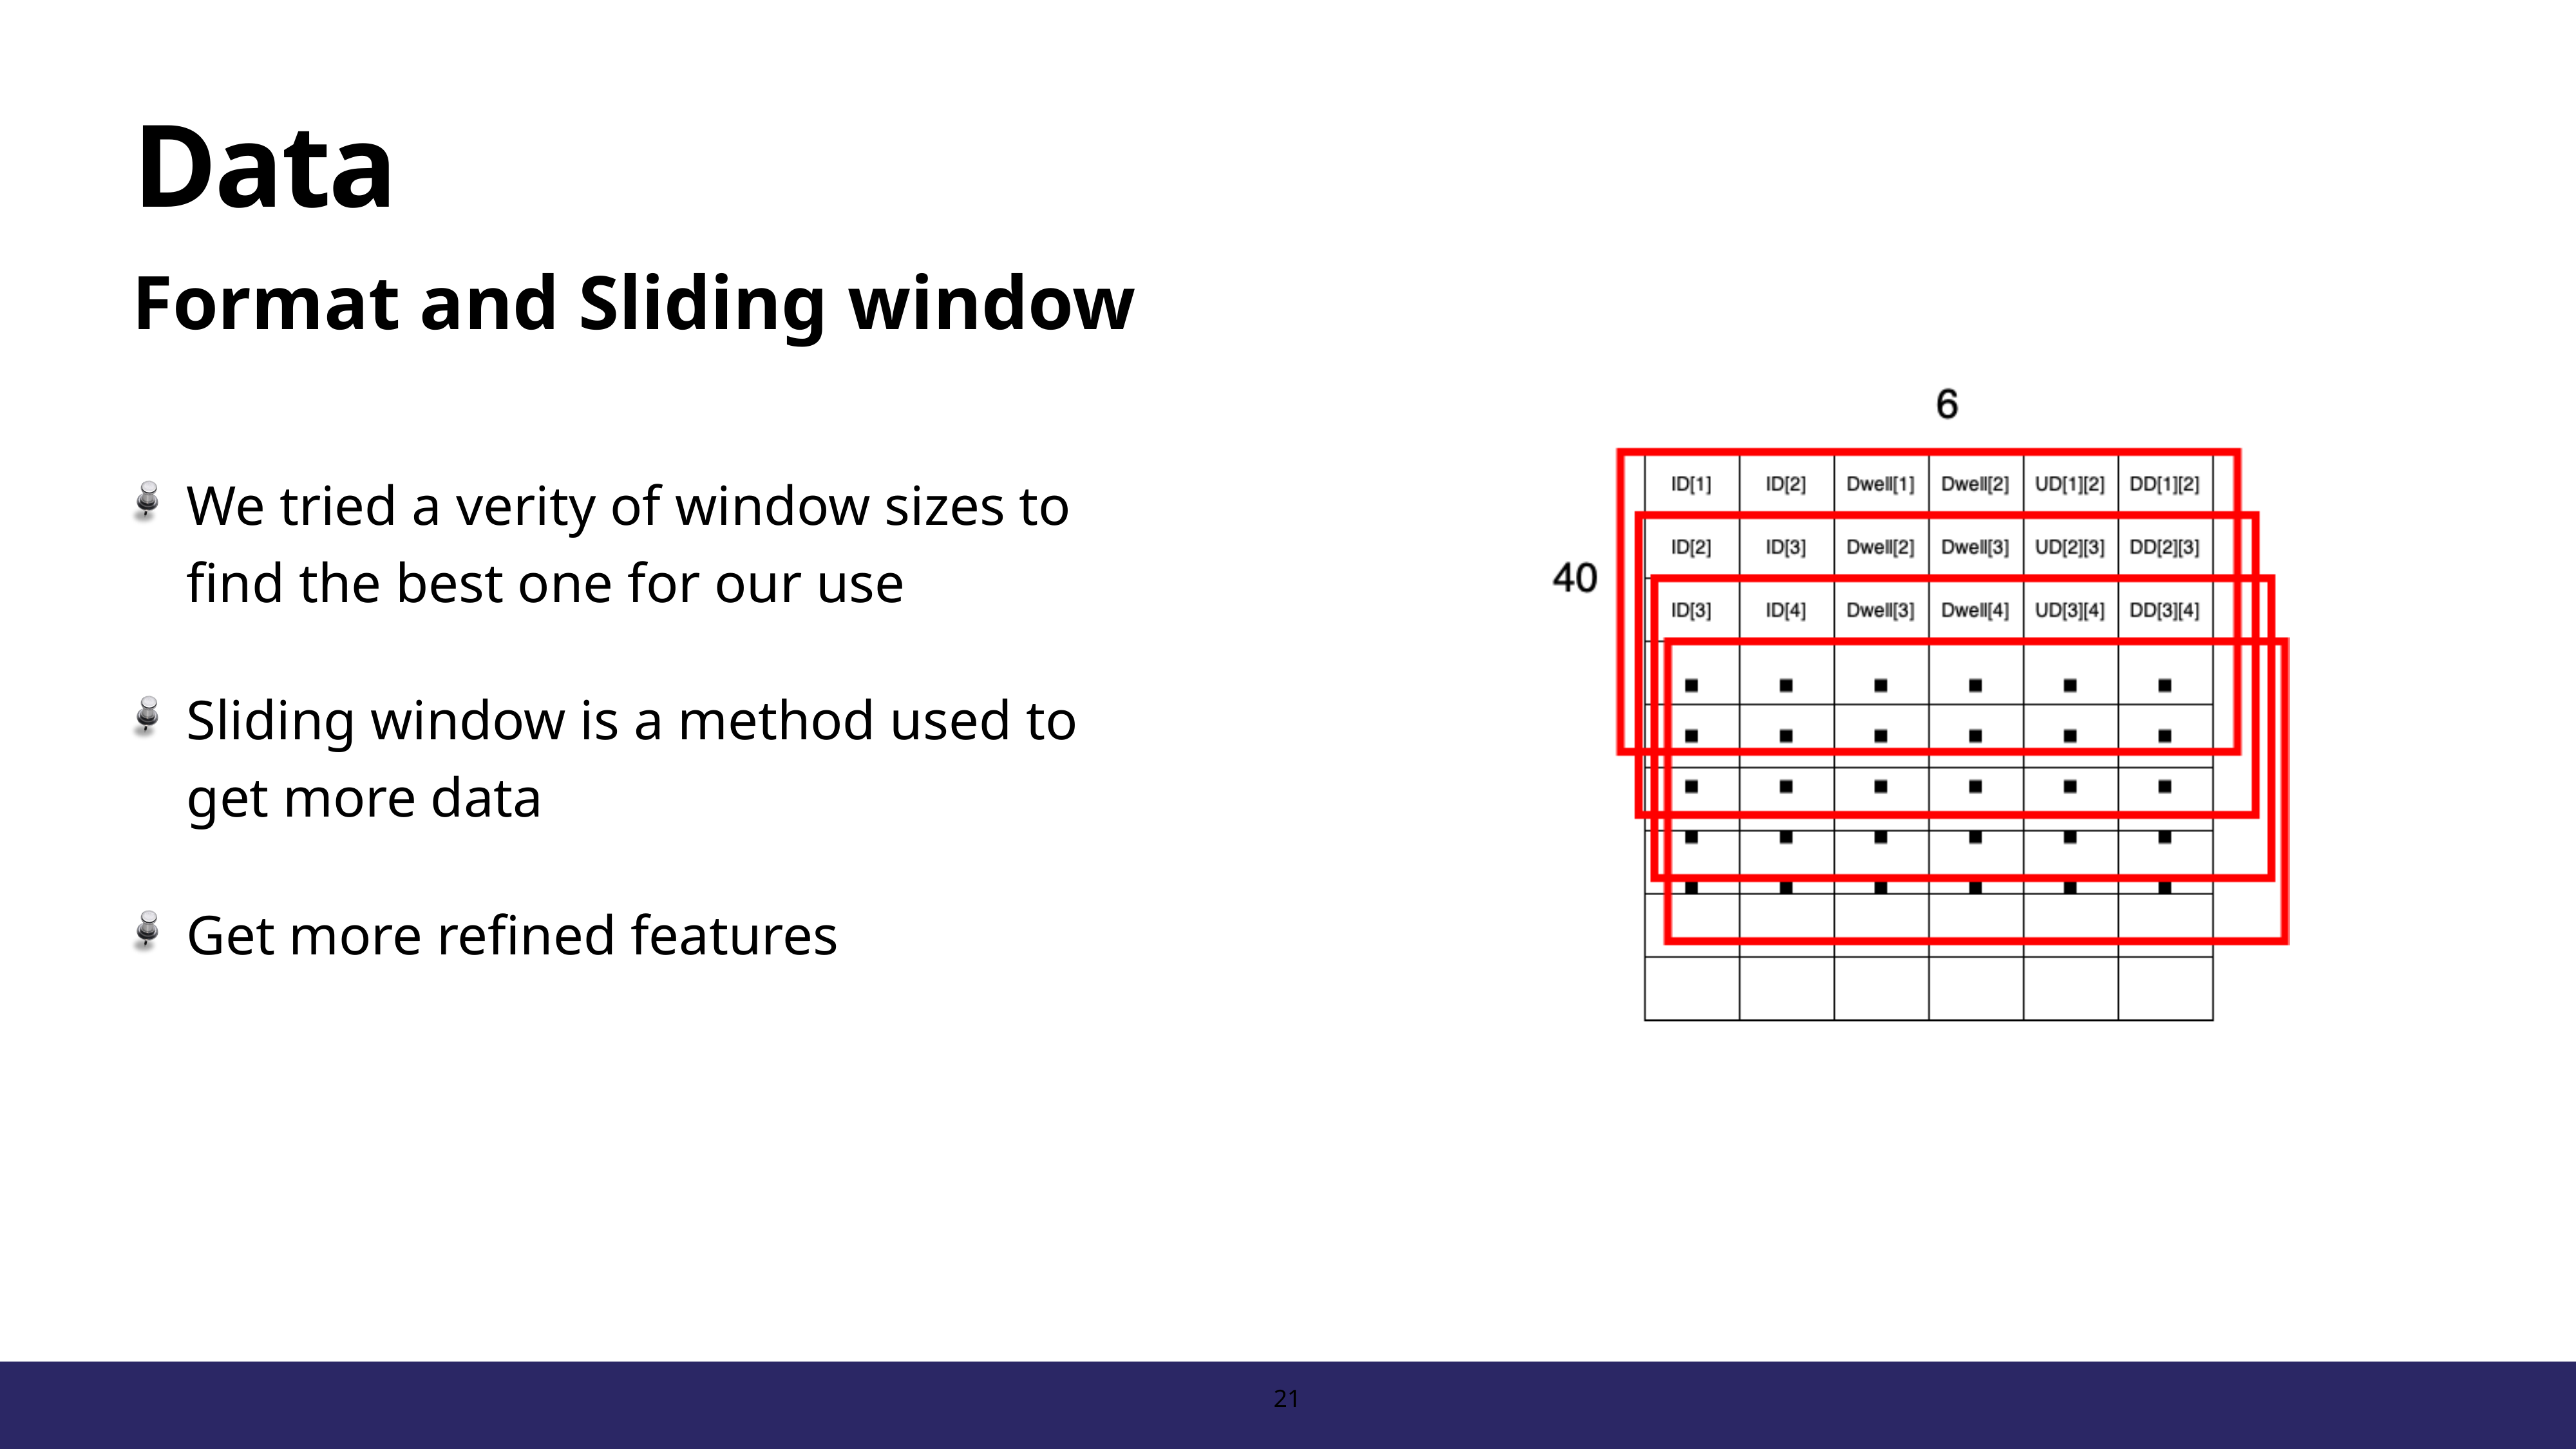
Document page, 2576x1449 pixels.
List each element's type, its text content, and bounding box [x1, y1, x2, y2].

picture [128, 695, 160, 743]
picture [128, 480, 160, 527]
title Data [127, 113, 1161, 266]
picture [128, 909, 160, 957]
text_box Format and Sliding window [127, 251, 1160, 350]
list We tried a verity of window sizes to find the best one for our use Sliding window is a method used to get more data Get more refined features [122, 453, 1150, 1281]
slide_number 21 [1267, 1381, 1307, 1422]
picture [1544, 381, 2291, 1022]
